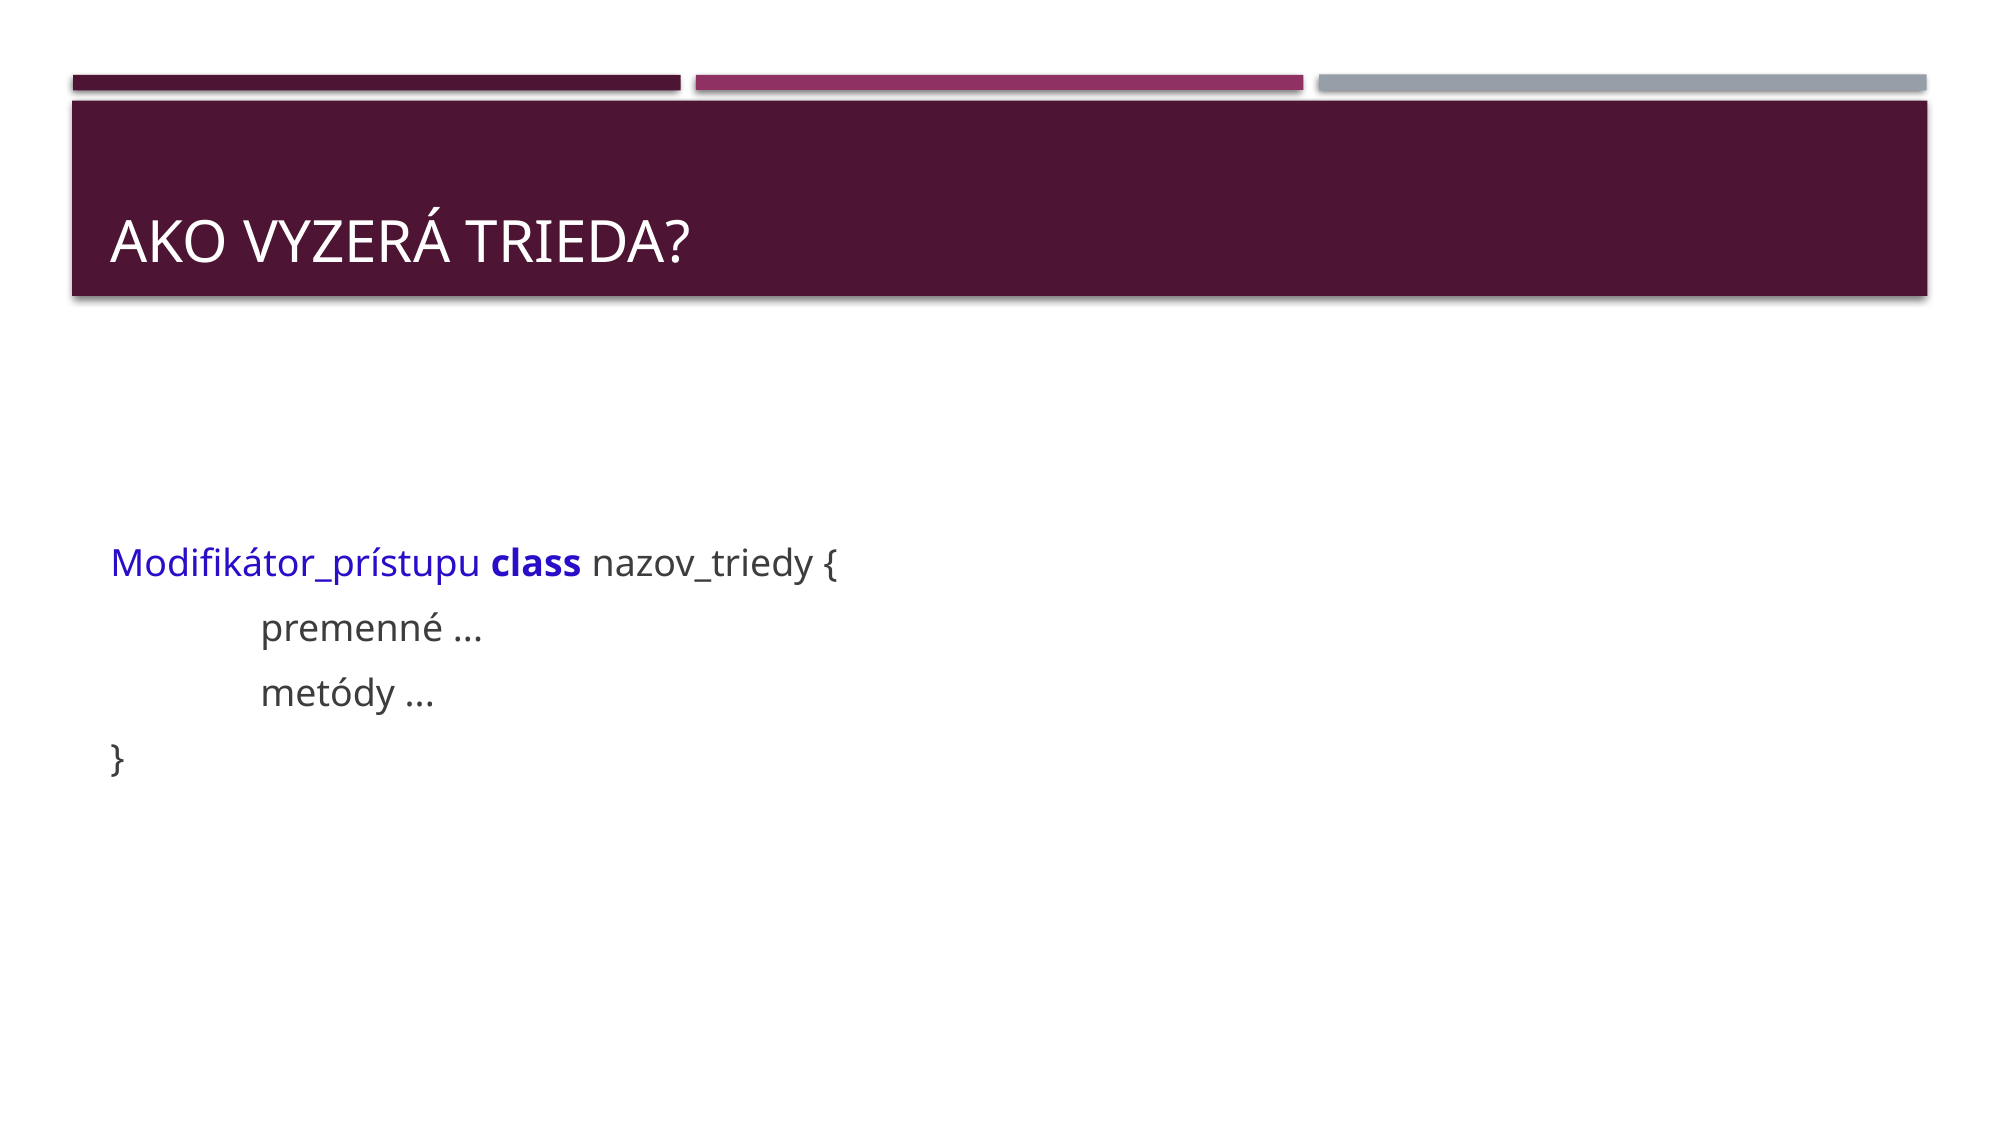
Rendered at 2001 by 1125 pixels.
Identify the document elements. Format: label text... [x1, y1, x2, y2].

title Ako vyzerá trieda? [95, 115, 1905, 282]
list Modifikátor_prístupu class nazov_triedy { premenné ... metódy ... } [95, 357, 1905, 962]
